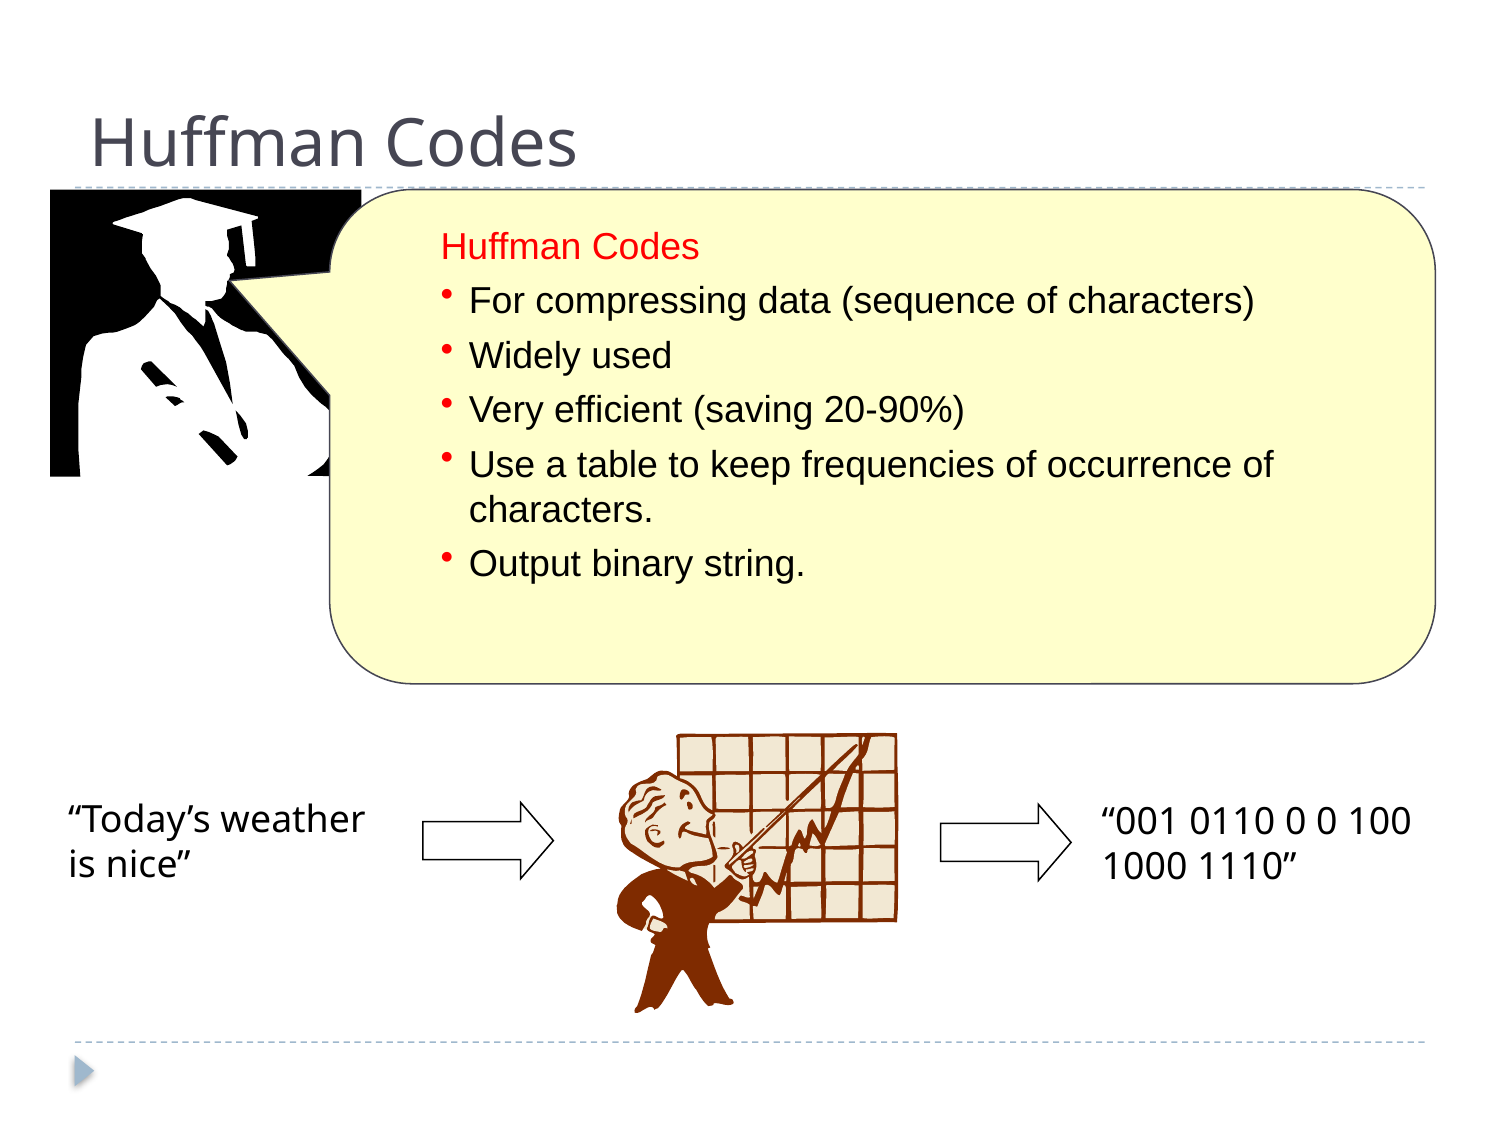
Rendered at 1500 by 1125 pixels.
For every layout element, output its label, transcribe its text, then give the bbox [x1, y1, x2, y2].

text_box [329, 189, 1436, 684]
picture [616, 732, 900, 1014]
title Huffman Codes [75, 24, 1425, 188]
picture [49, 189, 362, 477]
text_box Huffman Codes For compressing data (sequence of characters) Widely used Very efficient (saving 20-90%) Use a table to keep frequencies of occurrence of characters. Output binary string. [425, 214, 1372, 610]
text_box [940, 804, 1072, 881]
text_box “Today’s weather is nice” [53, 787, 389, 893]
text_box “001 0110 0 0 100 1000 1110” [1086, 789, 1455, 894]
text_box [422, 802, 554, 879]
